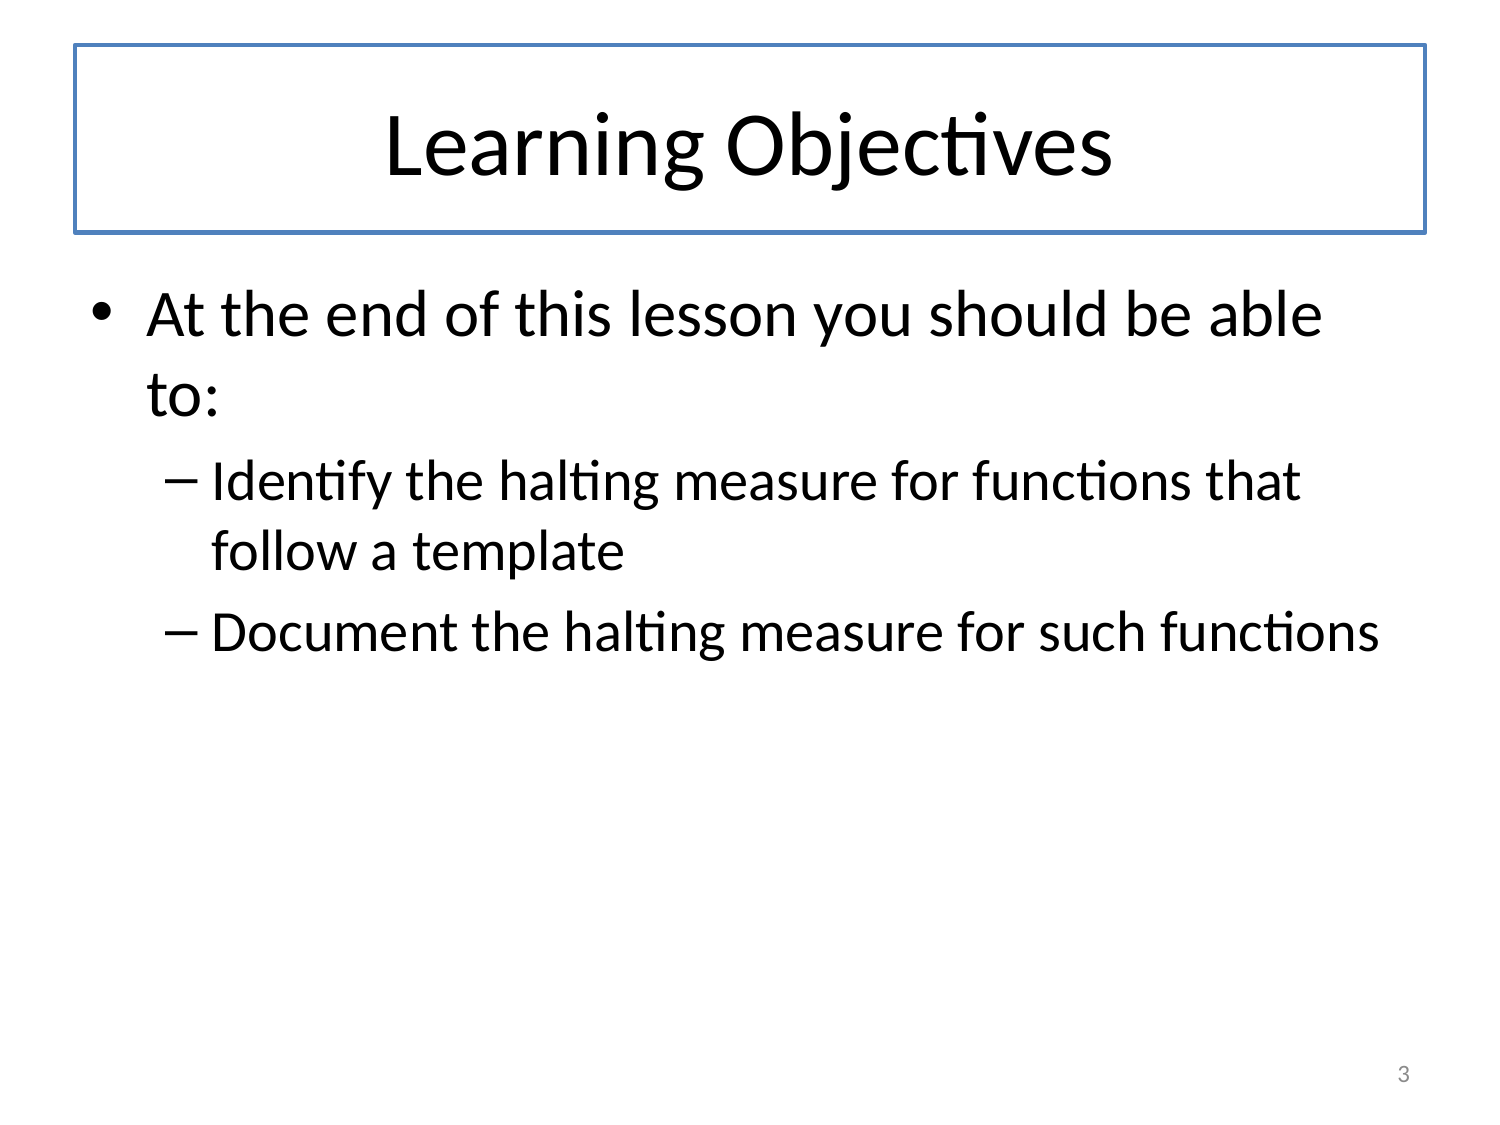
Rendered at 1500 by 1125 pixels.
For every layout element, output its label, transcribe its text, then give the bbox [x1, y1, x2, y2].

slide_number 3 [1074, 1042, 1425, 1103]
title Learning Objectives [73, 43, 1427, 235]
list At the end of this lesson you should be able to: Identify the halting measure for functions that follow a template Document the halting measure for such functions [75, 262, 1425, 1005]
